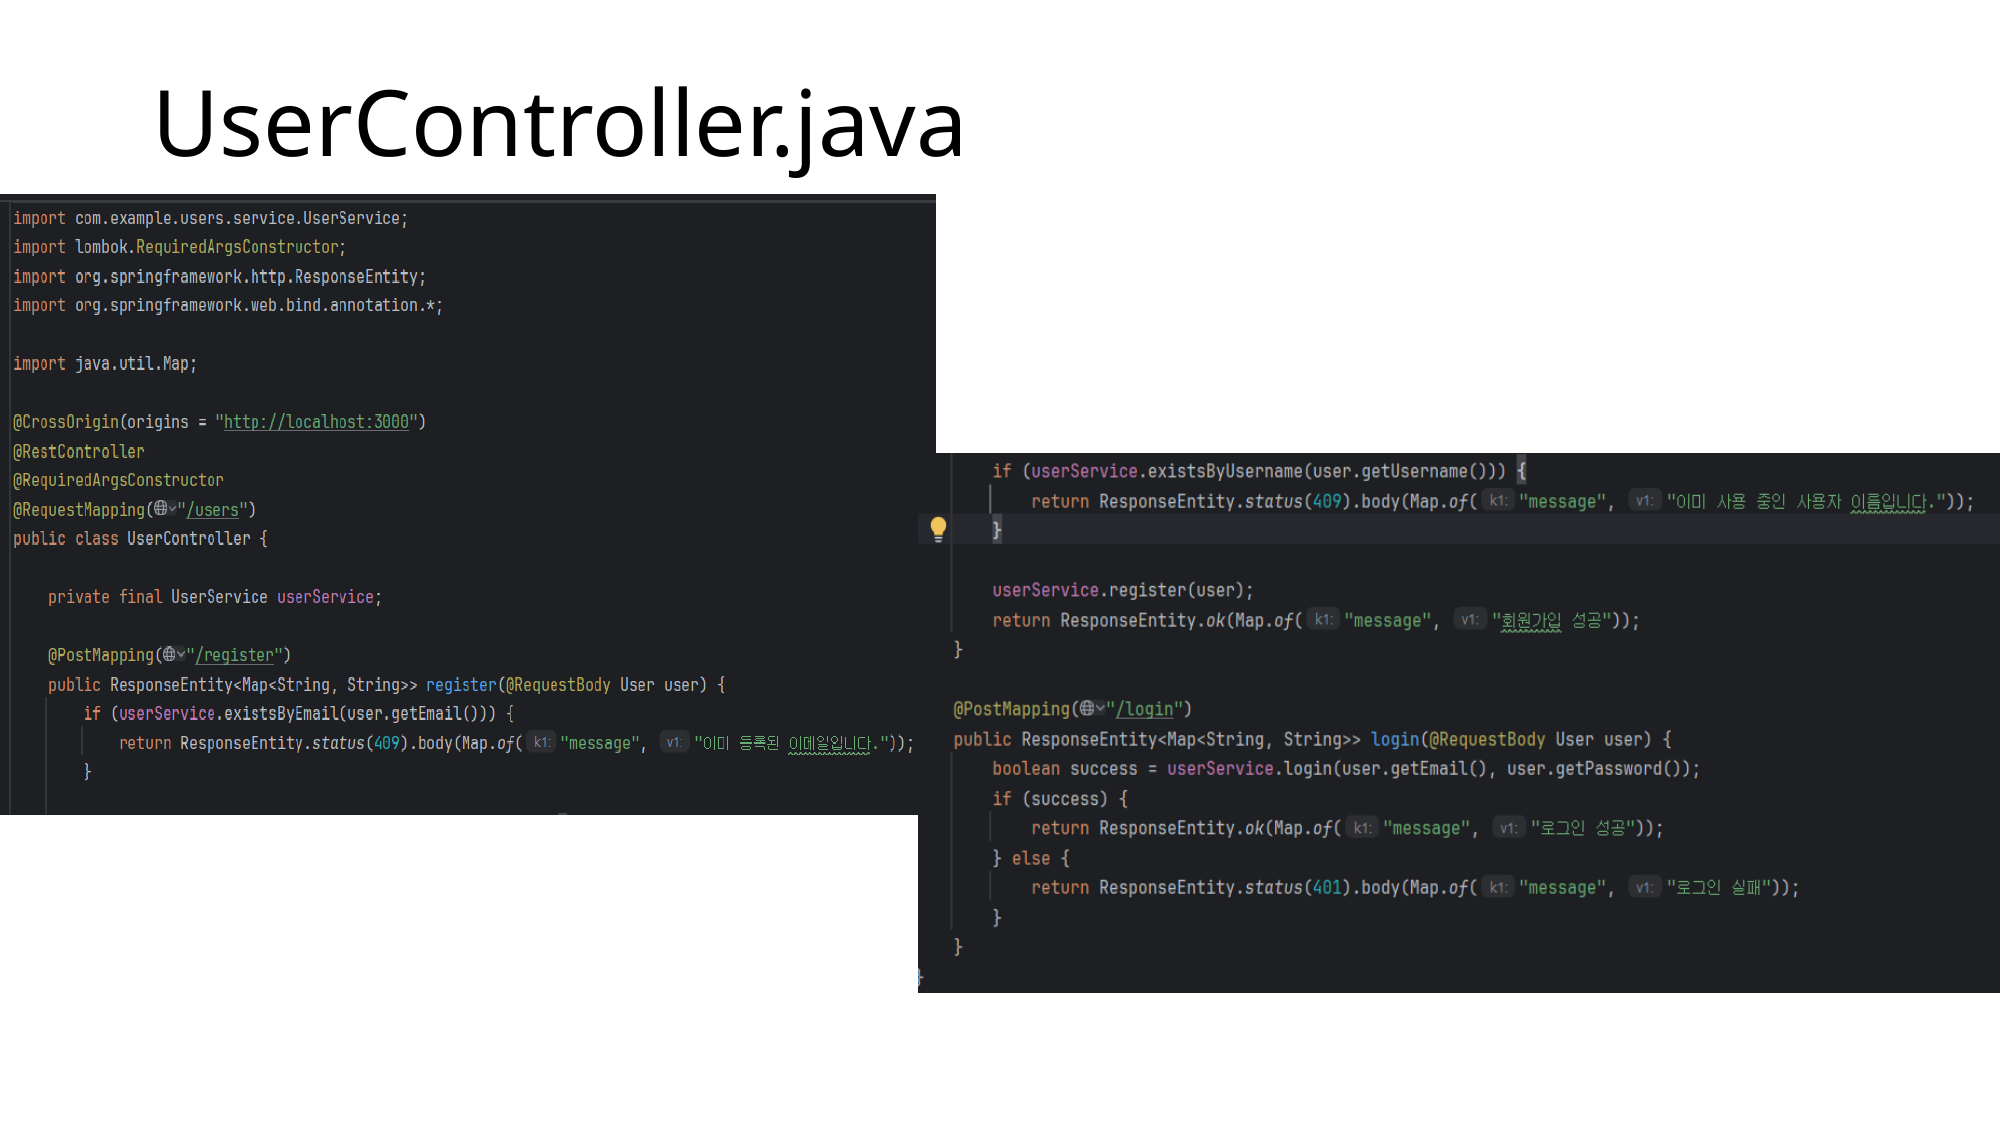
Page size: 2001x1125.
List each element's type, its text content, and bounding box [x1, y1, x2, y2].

picture [0, 194, 2000, 993]
title UserController.java [137, 59, 1863, 195]
